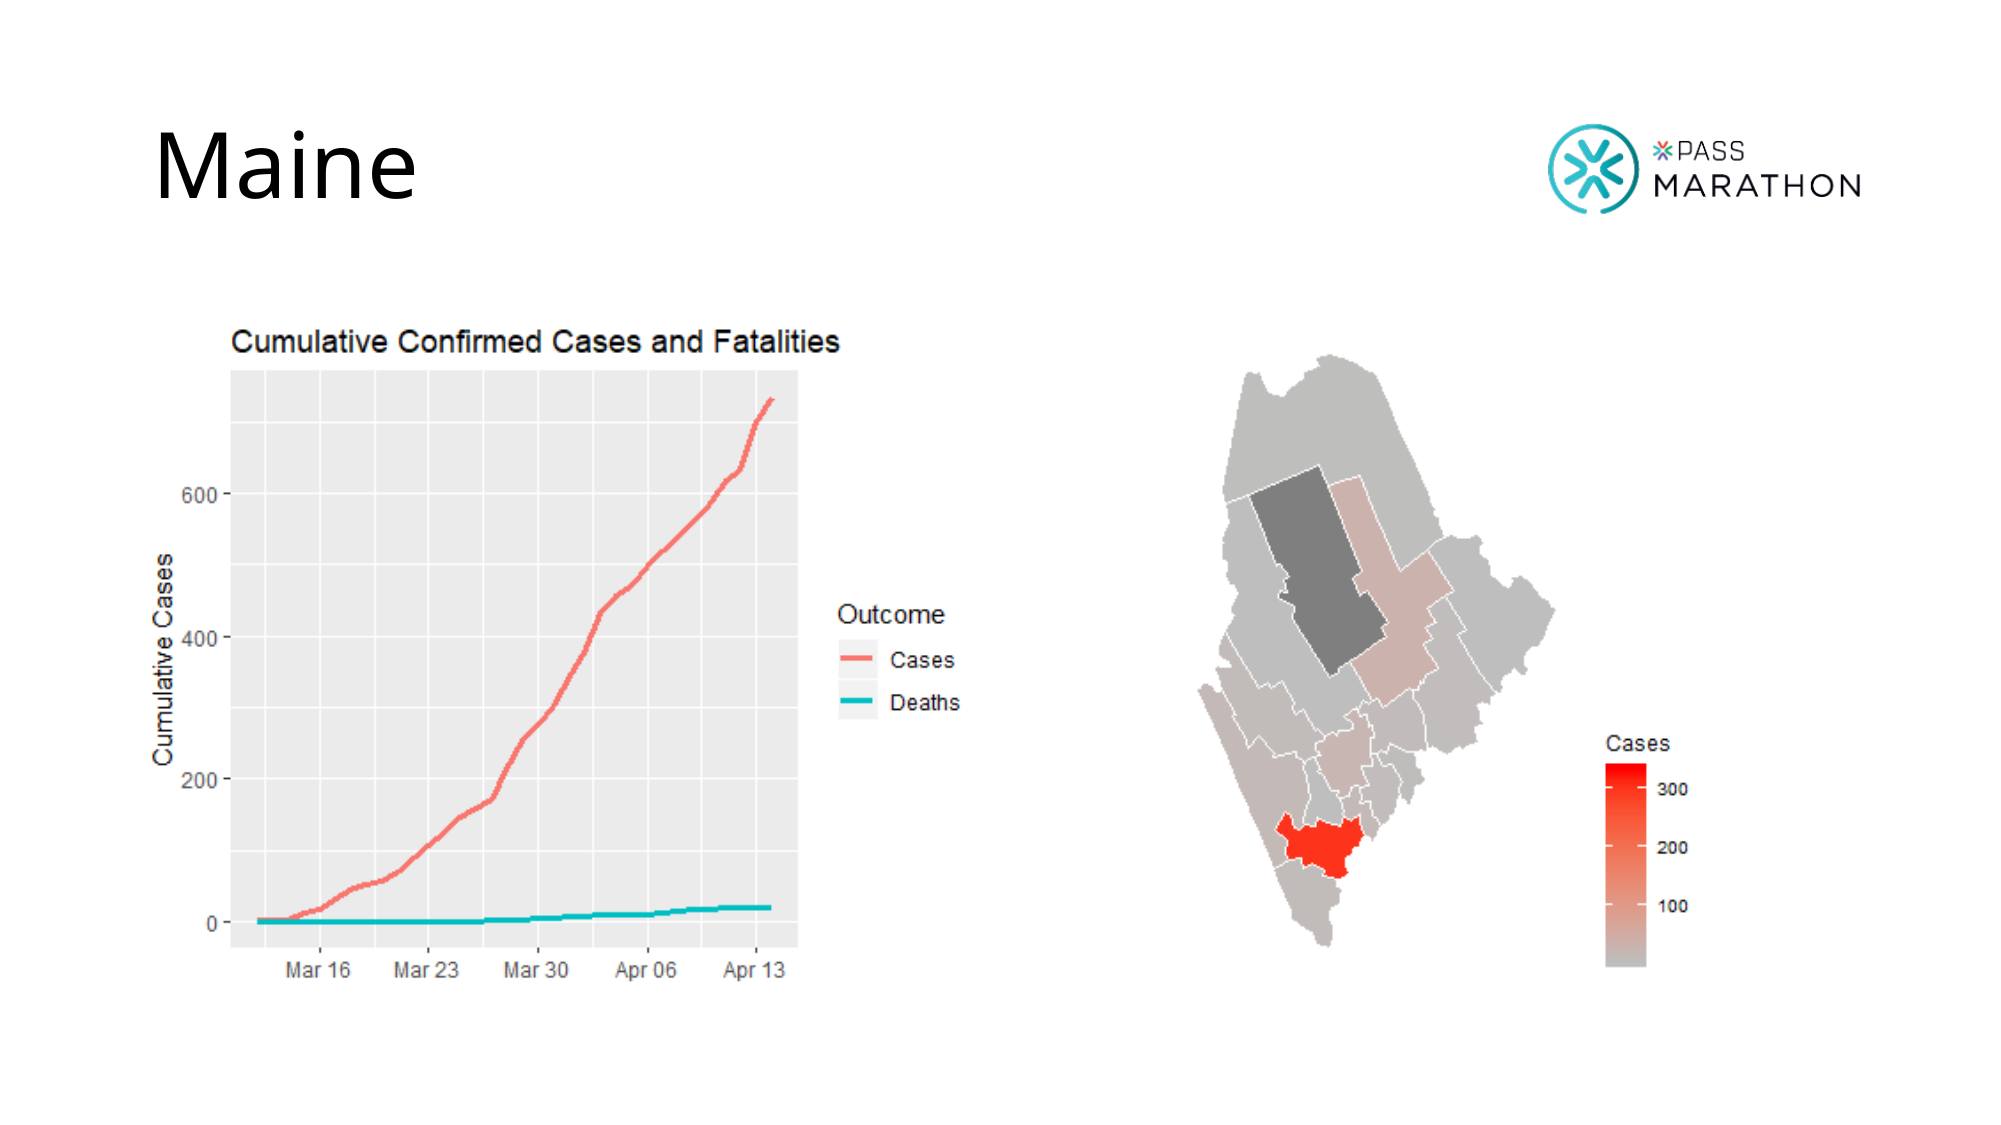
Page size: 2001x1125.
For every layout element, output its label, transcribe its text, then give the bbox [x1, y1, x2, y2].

picture [1012, 314, 1863, 994]
title Maine [137, 59, 1863, 278]
picture [137, 314, 988, 994]
